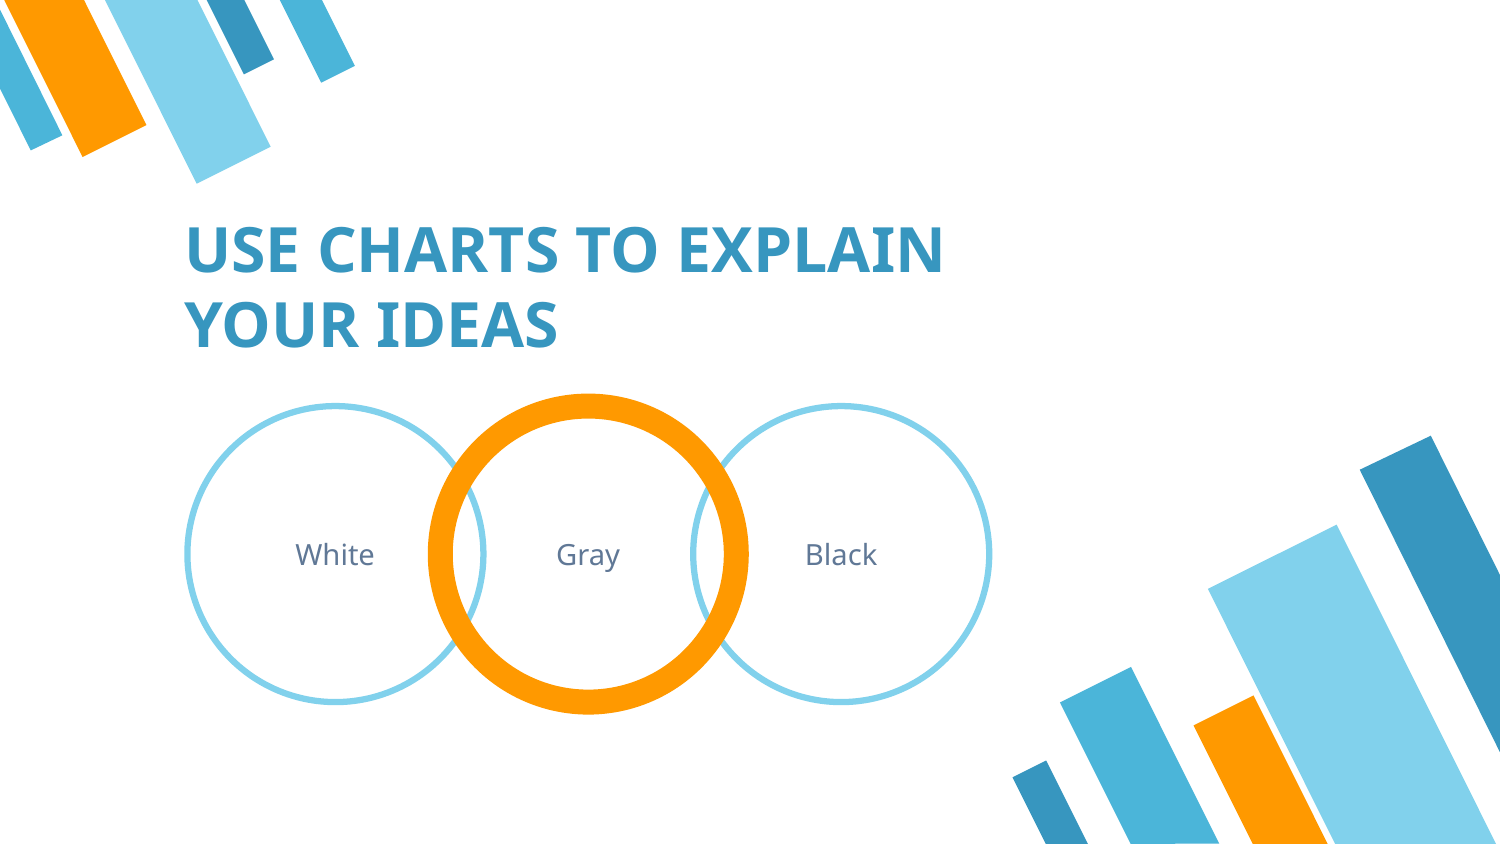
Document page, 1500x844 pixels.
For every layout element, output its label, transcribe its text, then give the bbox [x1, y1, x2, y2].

text_box Black [715, 406, 990, 703]
title USE CHARTS TO EXPLAIN YOUR IDEAS [169, 263, 1115, 376]
text_box White [187, 406, 462, 703]
text_box Gray [440, 406, 737, 703]
